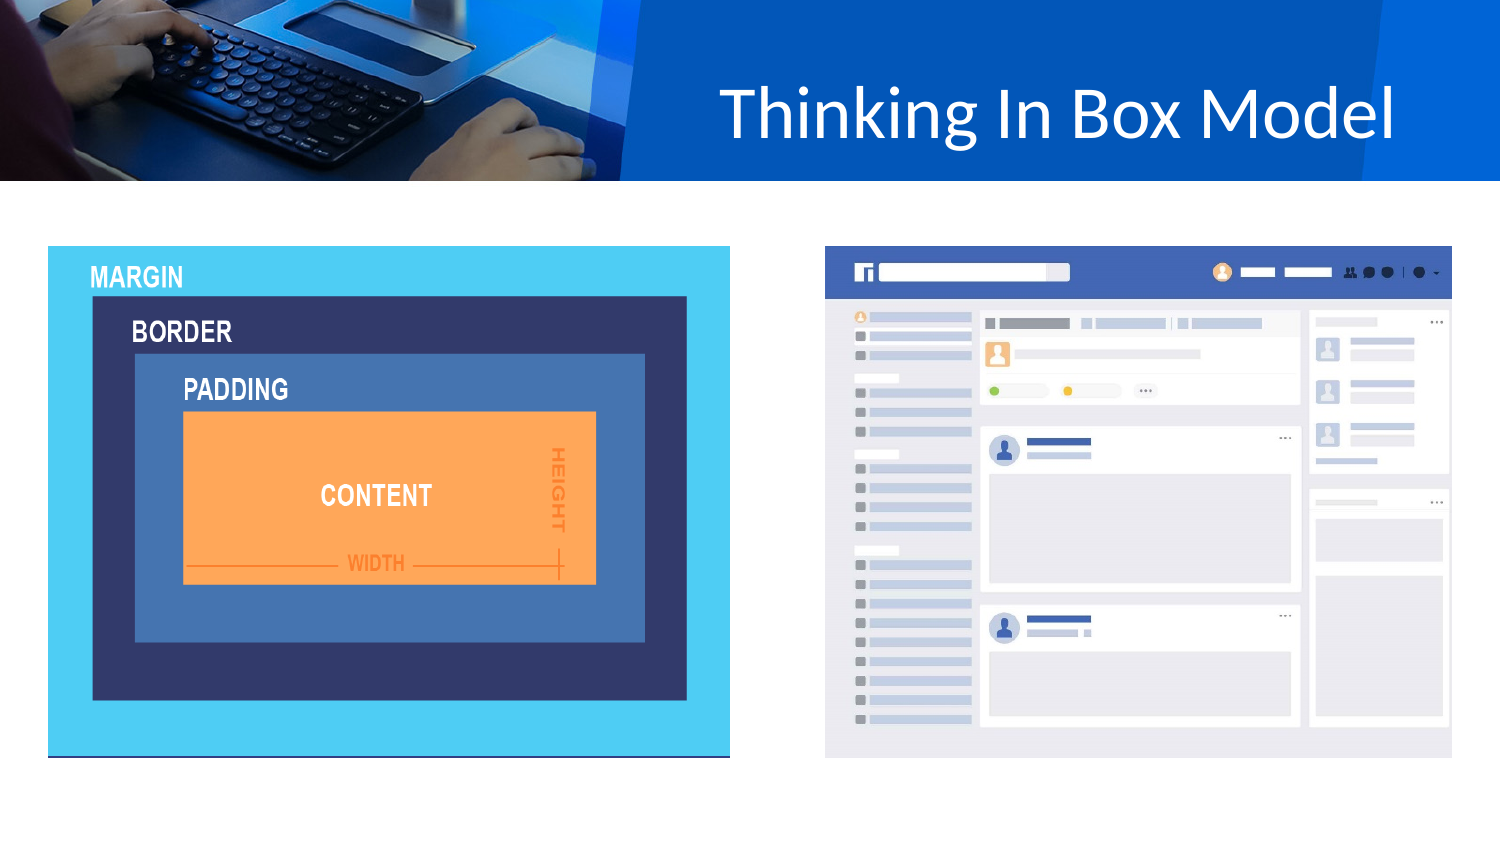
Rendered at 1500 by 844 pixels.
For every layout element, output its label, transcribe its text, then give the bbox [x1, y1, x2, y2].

title Thinking In Box Model [87, 46, 1412, 172]
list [824, 246, 1452, 758]
picture [0, 0, 1500, 844]
